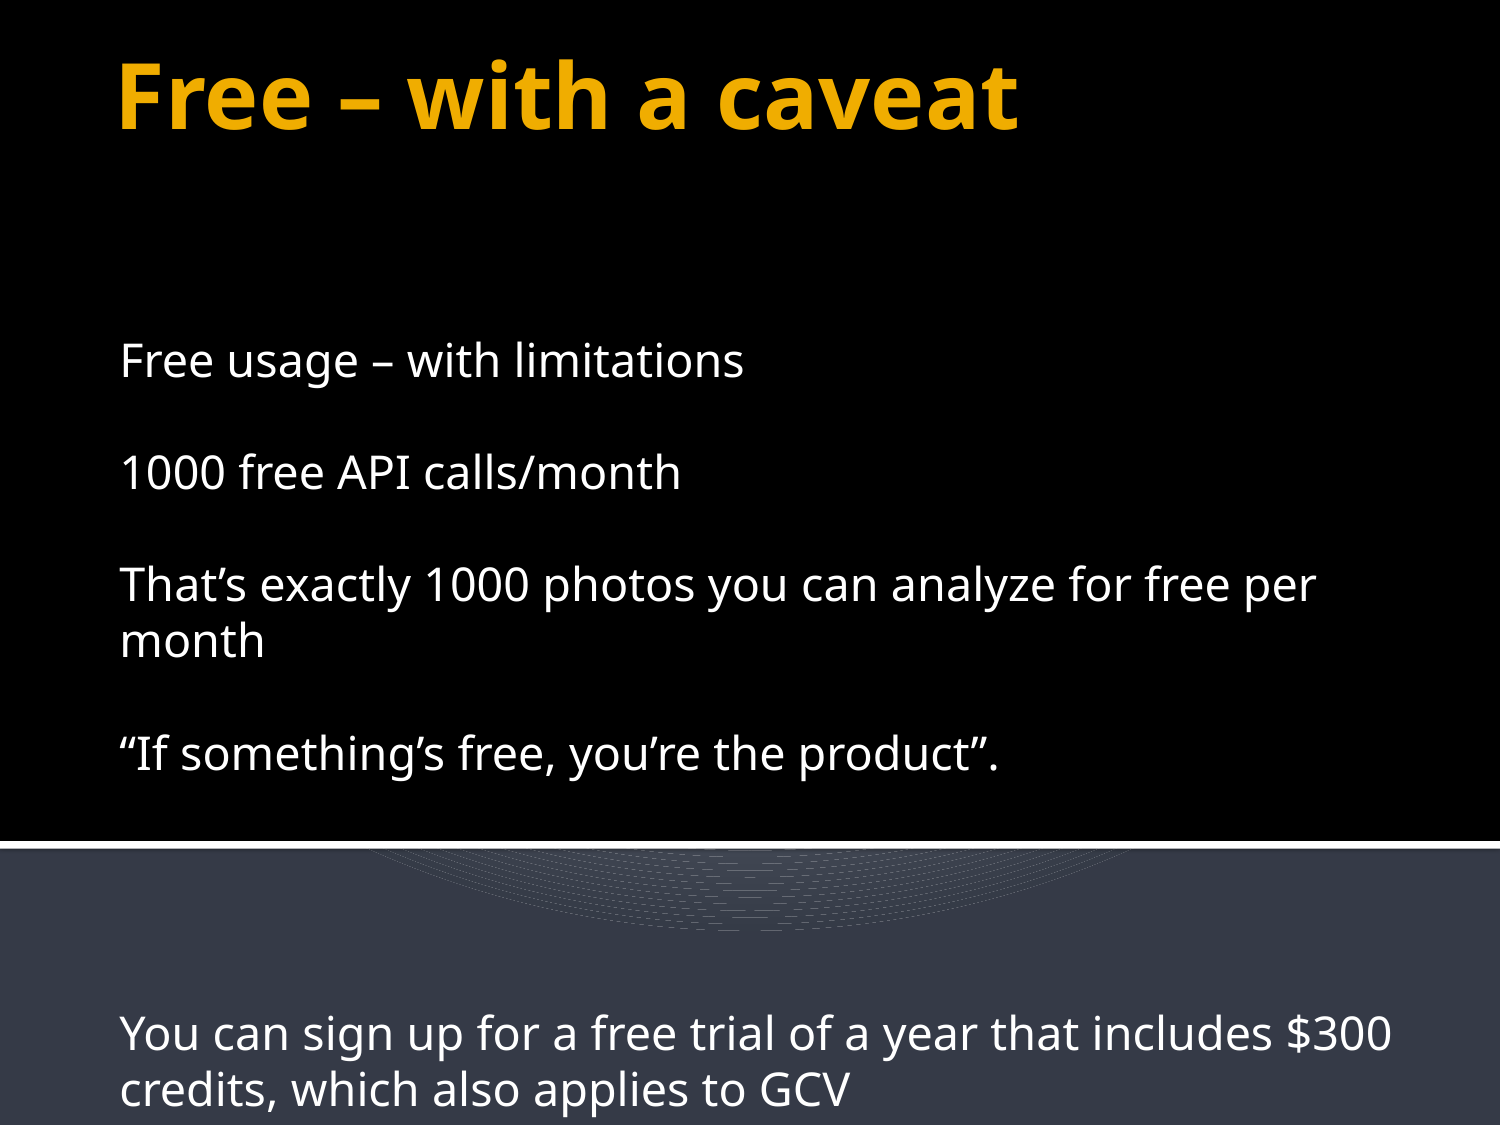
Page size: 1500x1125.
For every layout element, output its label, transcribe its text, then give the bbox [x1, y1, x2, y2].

title Free – with a caveat [99, 37, 1425, 275]
subtitle Free usage – with limitations 1000 free API calls/month That’s exactly 1000 photos you can analyze for free per month “If something’s free, you’re the product”. You can sign up for a free trial of a year that includes $300 credits, which also applies to GCV [99, 275, 1425, 1125]
